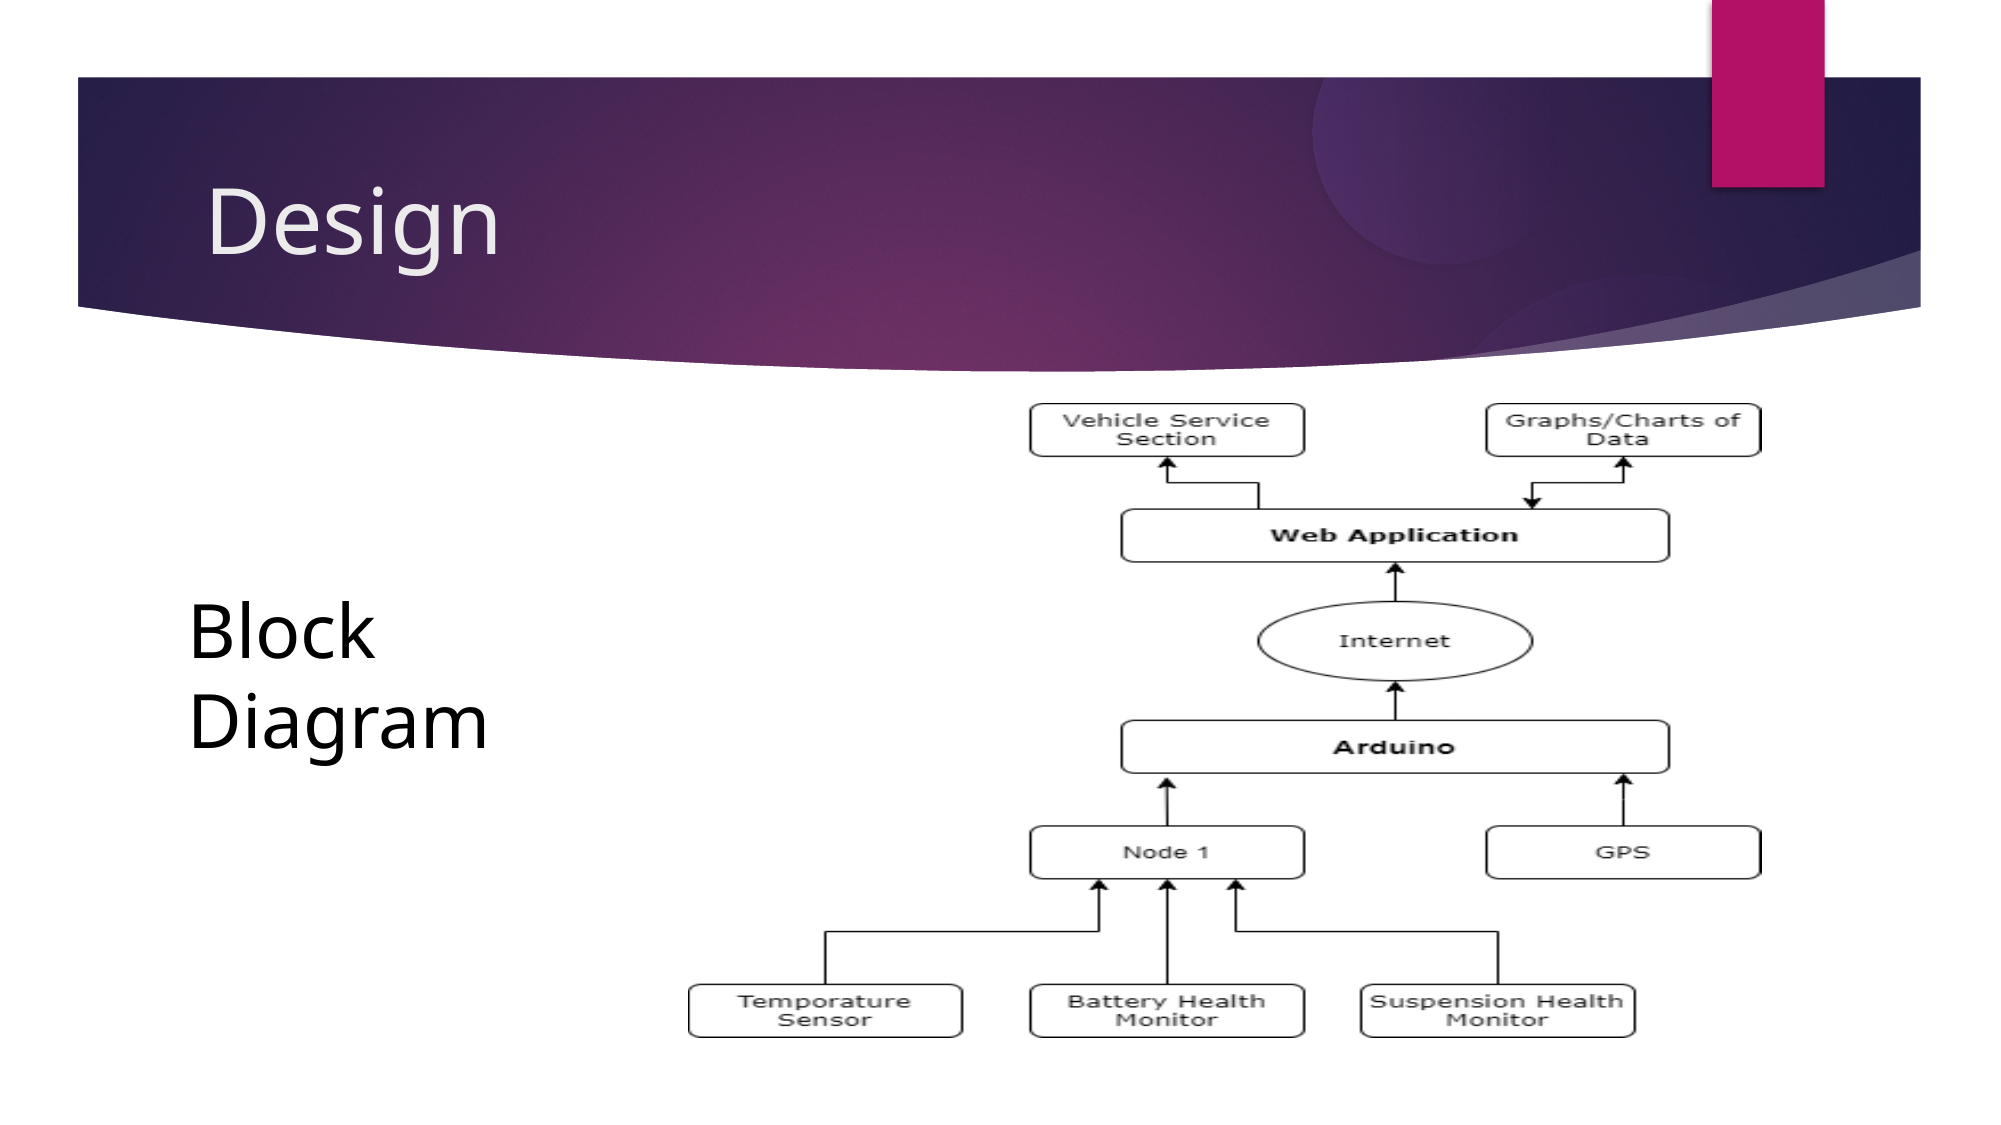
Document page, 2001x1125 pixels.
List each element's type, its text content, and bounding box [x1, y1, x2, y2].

picture [688, 403, 1762, 1038]
picture [79, 78, 1920, 371]
text_box Block Diagram [172, 576, 559, 771]
text_box Design [189, 159, 1627, 276]
